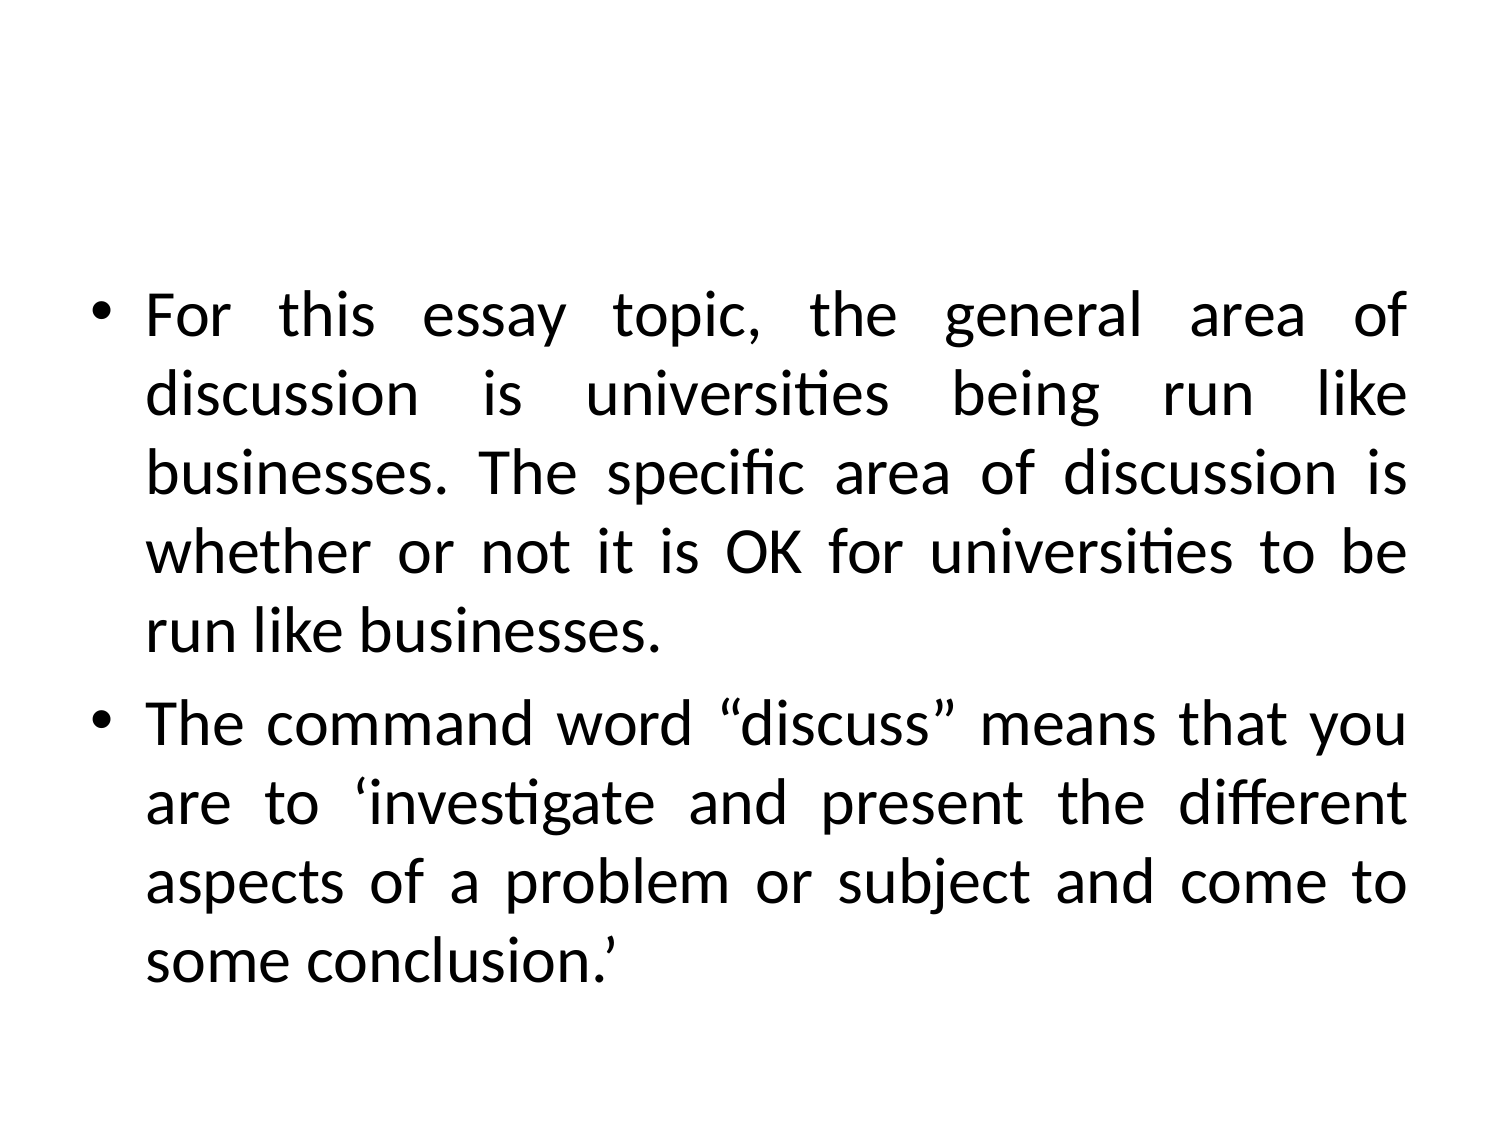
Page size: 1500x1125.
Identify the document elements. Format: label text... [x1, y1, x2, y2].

list For this essay topic, the general area of discussion is universities being run like businesses. The specific area of discussion is whether or not it is OK for universities to be run like businesses. The command word “discuss” means that you are to ‘investigate and present the different aspects of a problem or subject and come to some conclusion.’ [75, 262, 1425, 1005]
